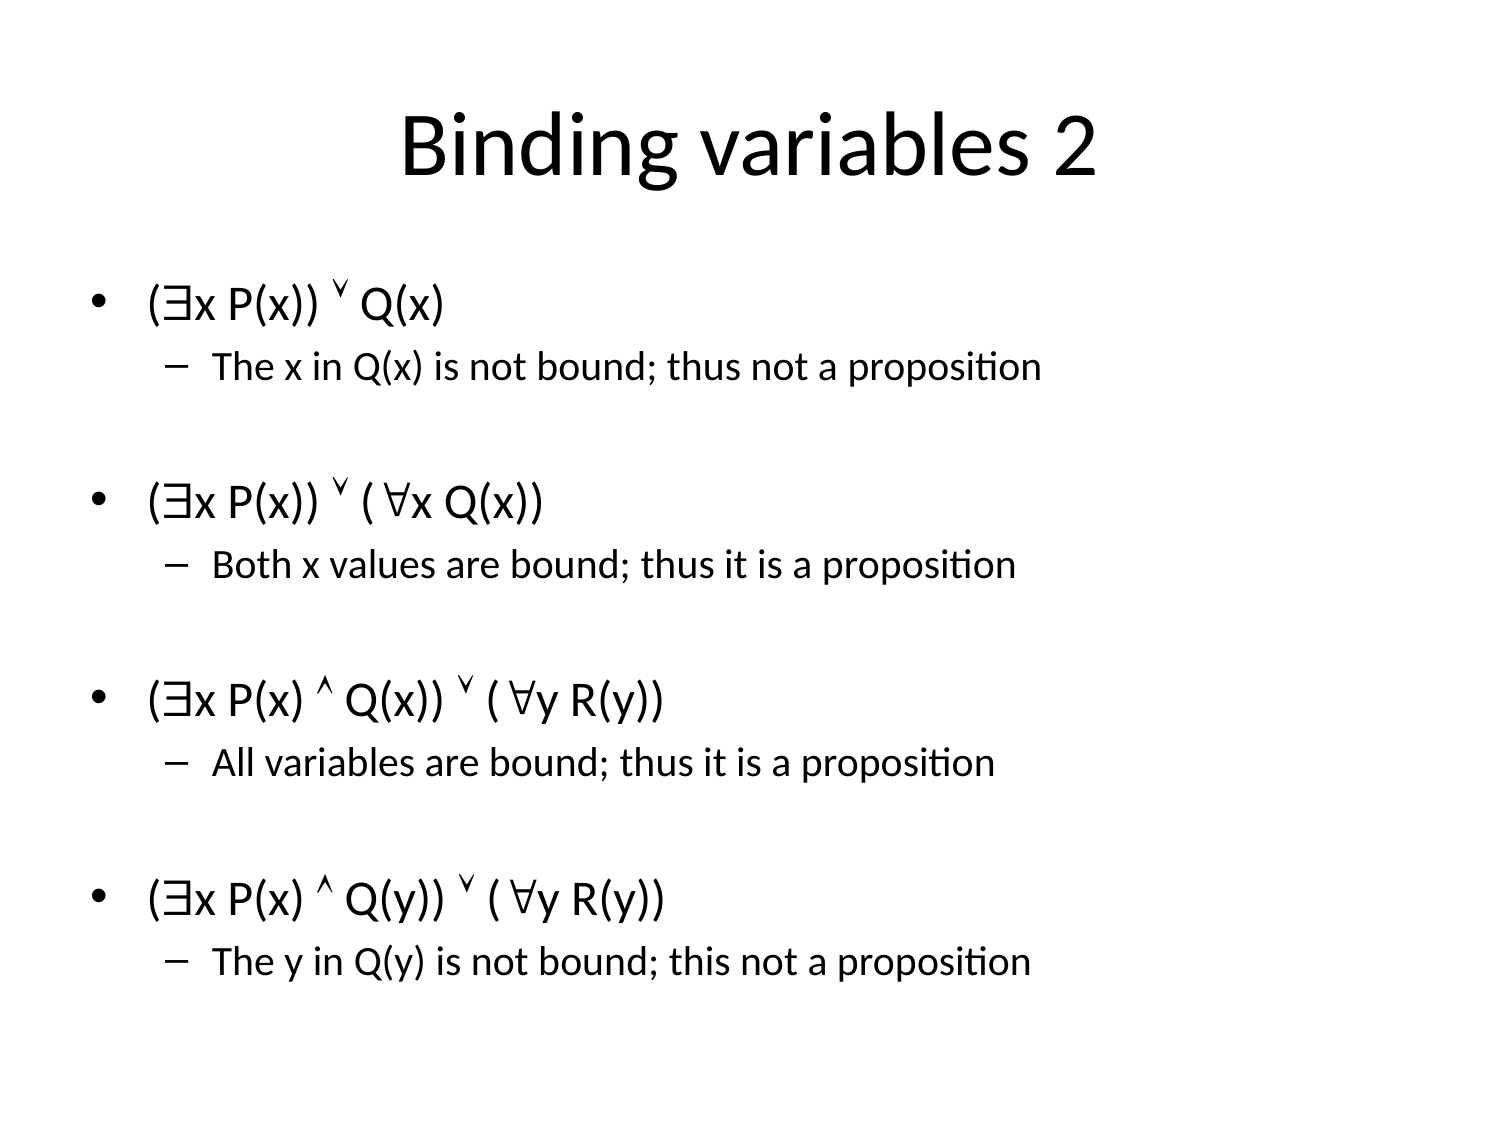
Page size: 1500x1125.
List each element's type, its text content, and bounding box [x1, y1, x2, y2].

list (x P(x))  Q(x) The x in Q(x) is not bound; thus not a proposition (x P(x))  (x Q(x)) Both x values are bound; thus it is a proposition (x P(x)  Q(x))  (y R(y)) All variables are bound; thus it is a proposition (x P(x)  Q(y))  (y R(y)) The y in Q(y) is not bound; this not a proposition [75, 262, 1425, 1005]
title Binding variables 2 [75, 45, 1425, 233]
